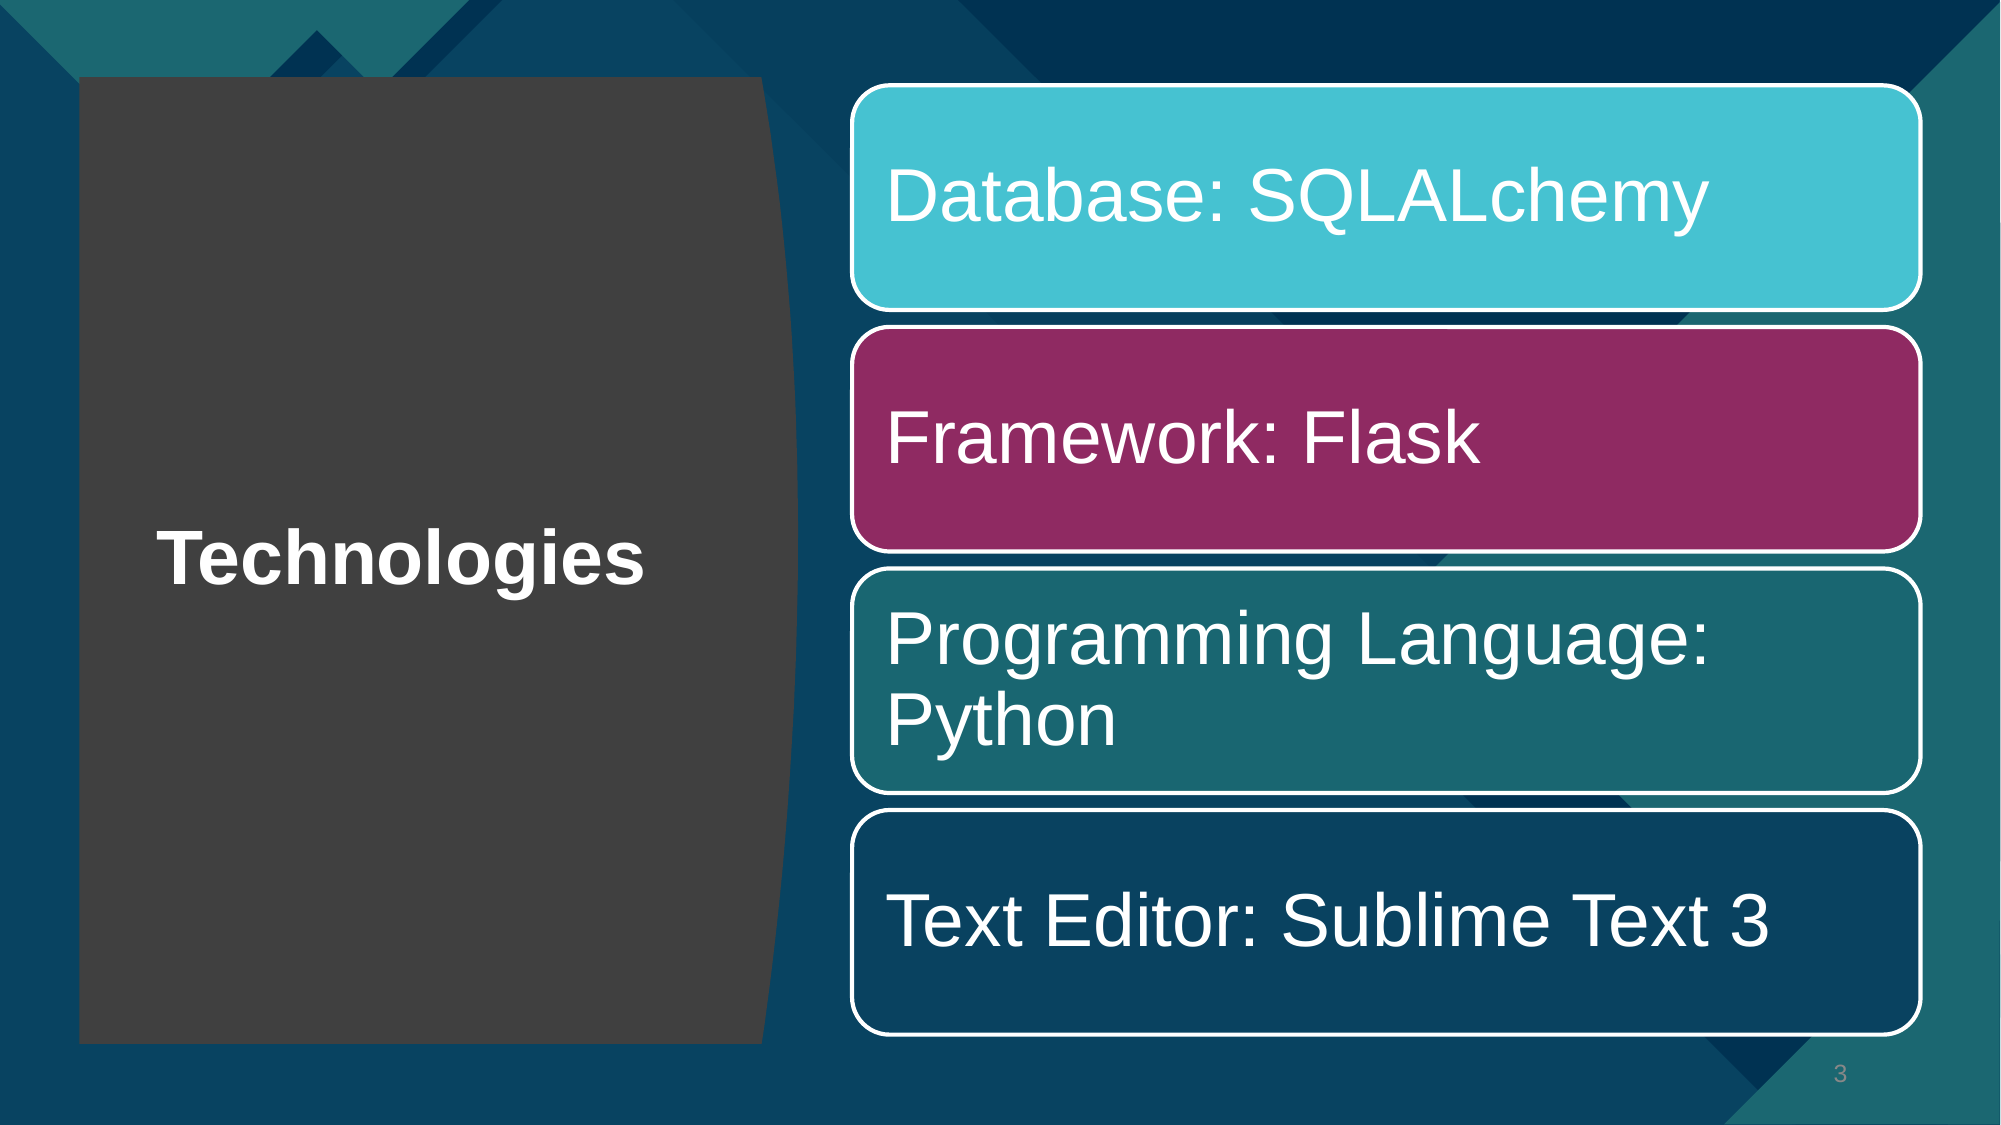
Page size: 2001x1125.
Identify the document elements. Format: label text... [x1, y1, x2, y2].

text_box [79, 77, 799, 1044]
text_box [851, 85, 1921, 1035]
picture [844, 173, 1710, 1046]
slide_number ‹#› [1759, 1043, 1863, 1103]
title Technologies [141, 166, 702, 953]
